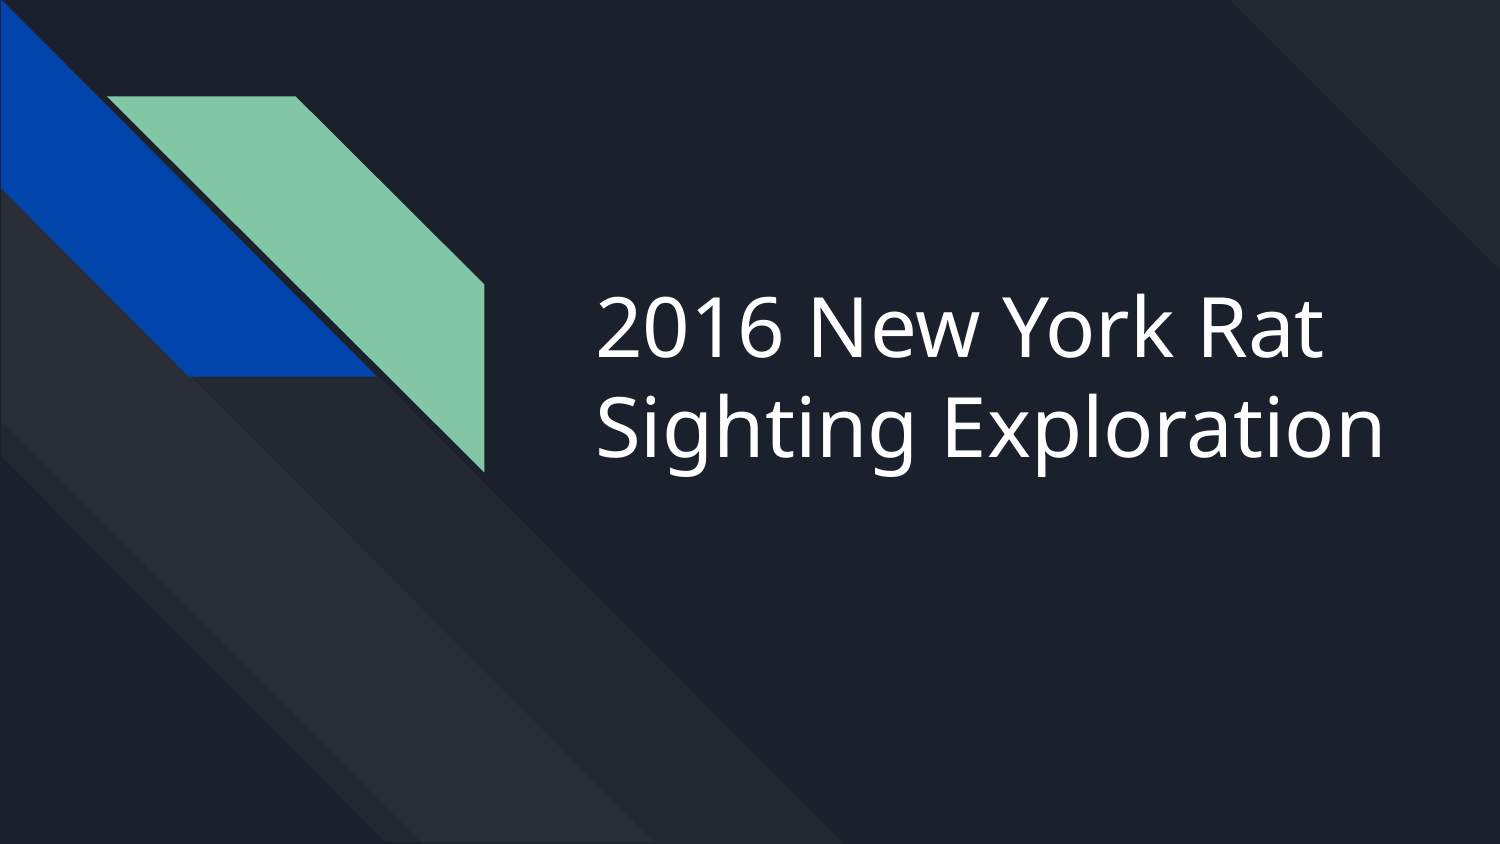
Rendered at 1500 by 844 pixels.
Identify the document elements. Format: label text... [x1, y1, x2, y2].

title 2016 New York Rat Sighting Exploration [580, 258, 1404, 518]
